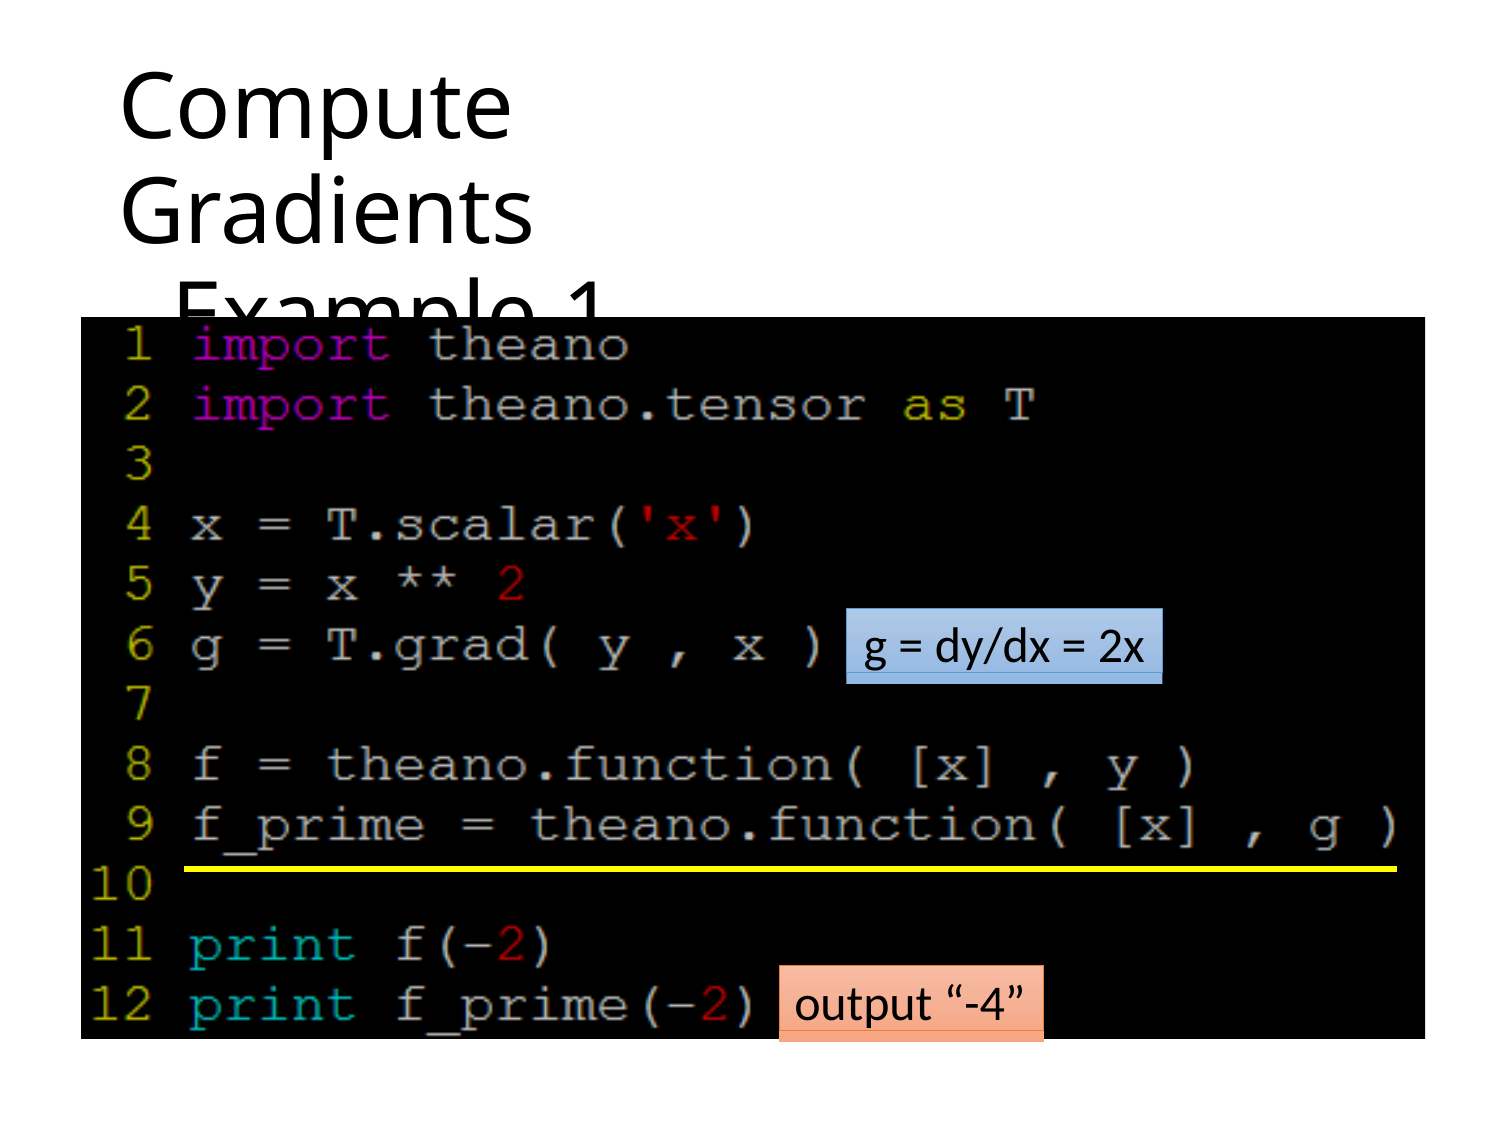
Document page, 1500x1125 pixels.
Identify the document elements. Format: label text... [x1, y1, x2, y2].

text_box [846, 673, 1163, 684]
title Compute Gradients - Example 1 [116, 50, 837, 317]
text_box output “-4” [779, 965, 1044, 1031]
text_box [779, 1031, 1044, 1042]
text_box g = dy/dx = 2x [846, 608, 1163, 673]
text_box [81, 317, 1426, 1039]
